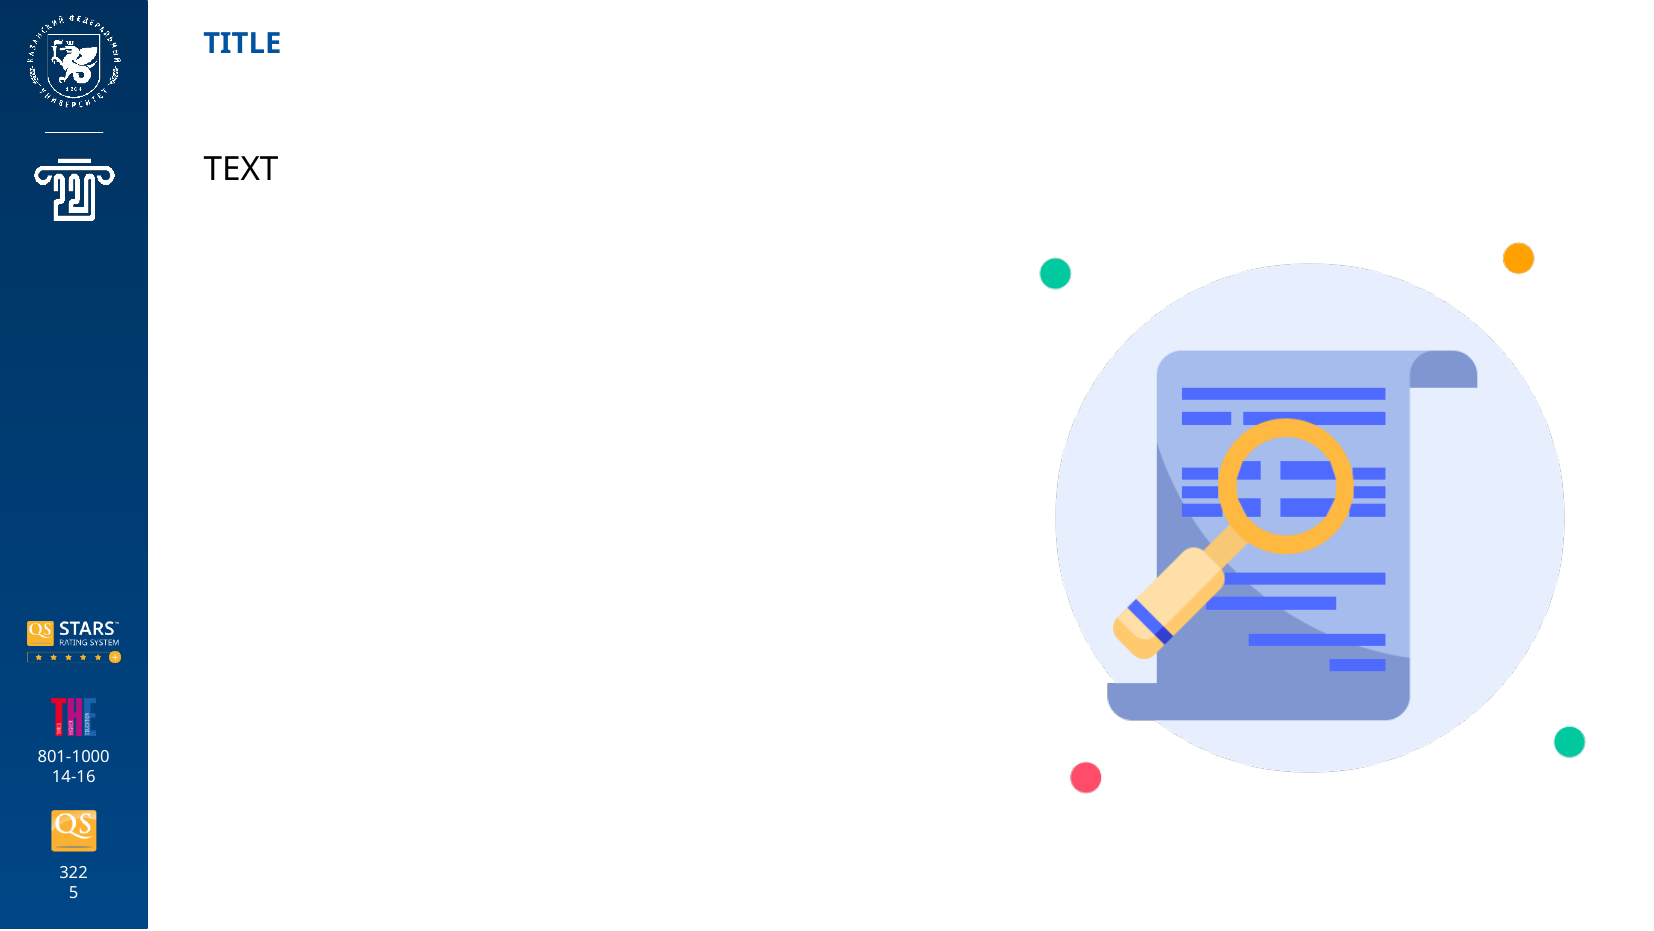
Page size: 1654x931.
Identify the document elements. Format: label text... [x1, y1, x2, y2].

text_box 322 5 [15, 854, 133, 910]
text_box TEXT [188, 139, 929, 893]
text_box 801-1000 14-16 [15, 738, 133, 793]
picture [1029, 238, 1590, 798]
picture [42, 799, 106, 862]
picture [27, 15, 121, 221]
text_box TITLE [188, 17, 1568, 123]
text_box [0, 0, 150, 930]
picture [51, 694, 96, 739]
picture [27, 620, 121, 663]
